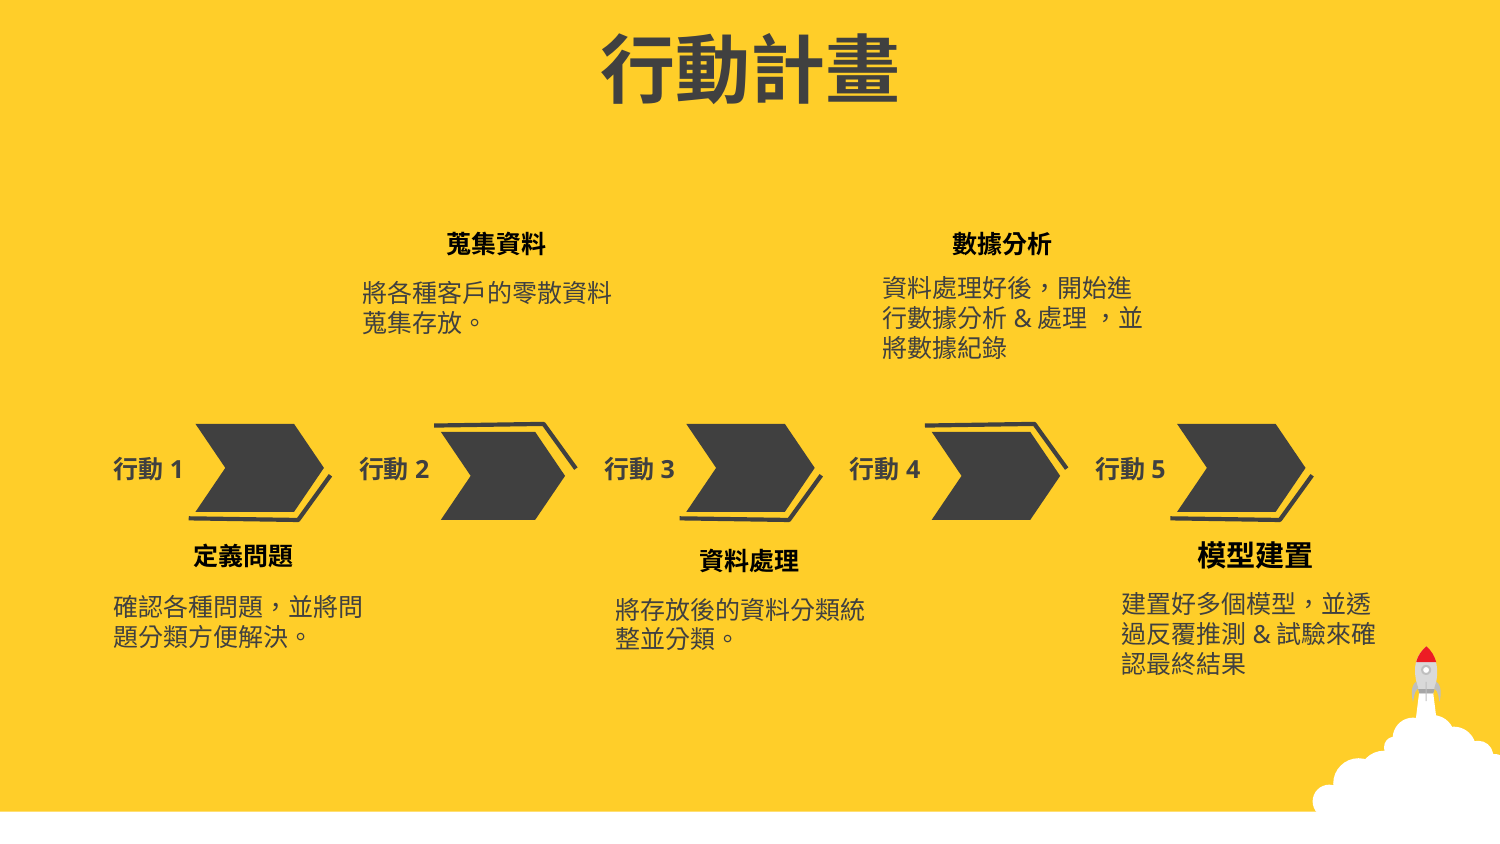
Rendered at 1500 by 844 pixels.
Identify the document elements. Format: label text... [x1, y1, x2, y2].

list 行動計畫 [0, 20, 1500, 115]
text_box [600, 537, 899, 663]
text_box 行動2 [335, 445, 428, 491]
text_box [1106, 529, 1405, 688]
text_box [679, 423, 822, 521]
text_box 行動5 [1072, 445, 1165, 491]
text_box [924, 423, 1067, 521]
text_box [433, 423, 577, 521]
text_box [94, 532, 397, 660]
text_box 行動3 [581, 445, 674, 491]
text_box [1170, 423, 1313, 521]
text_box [853, 220, 1167, 372]
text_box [188, 423, 331, 521]
text_box 行動4 [826, 445, 919, 491]
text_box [347, 220, 646, 347]
text_box 行動1 [81, 445, 183, 491]
